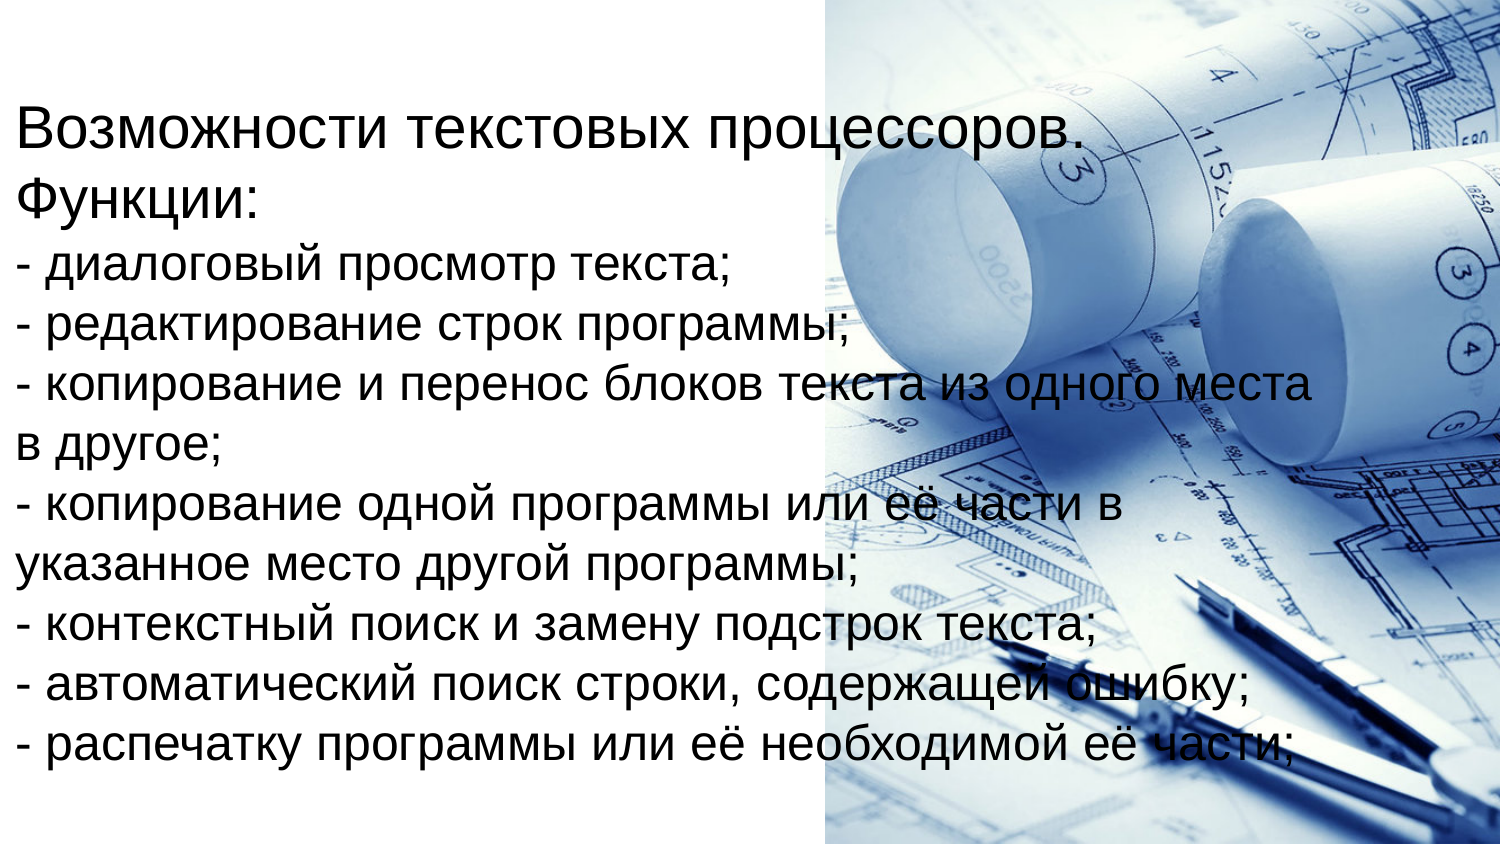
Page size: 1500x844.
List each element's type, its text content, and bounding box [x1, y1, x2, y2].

picture [824, 0, 1500, 844]
text_box Возможности текстовых процессоров. Функции: - диалоговый просмотр текста; - редактирование строк программы; - копирование и перенос блоков текста из одного места в другое; - копирование одной программы или её части в указанное место другой программы; - контекстный поиск и замену подстрок текста; - автоматический поиск строки, содержащей ошибку; - распечатку программы или её необходимой её части; [0, 72, 819, 844]
